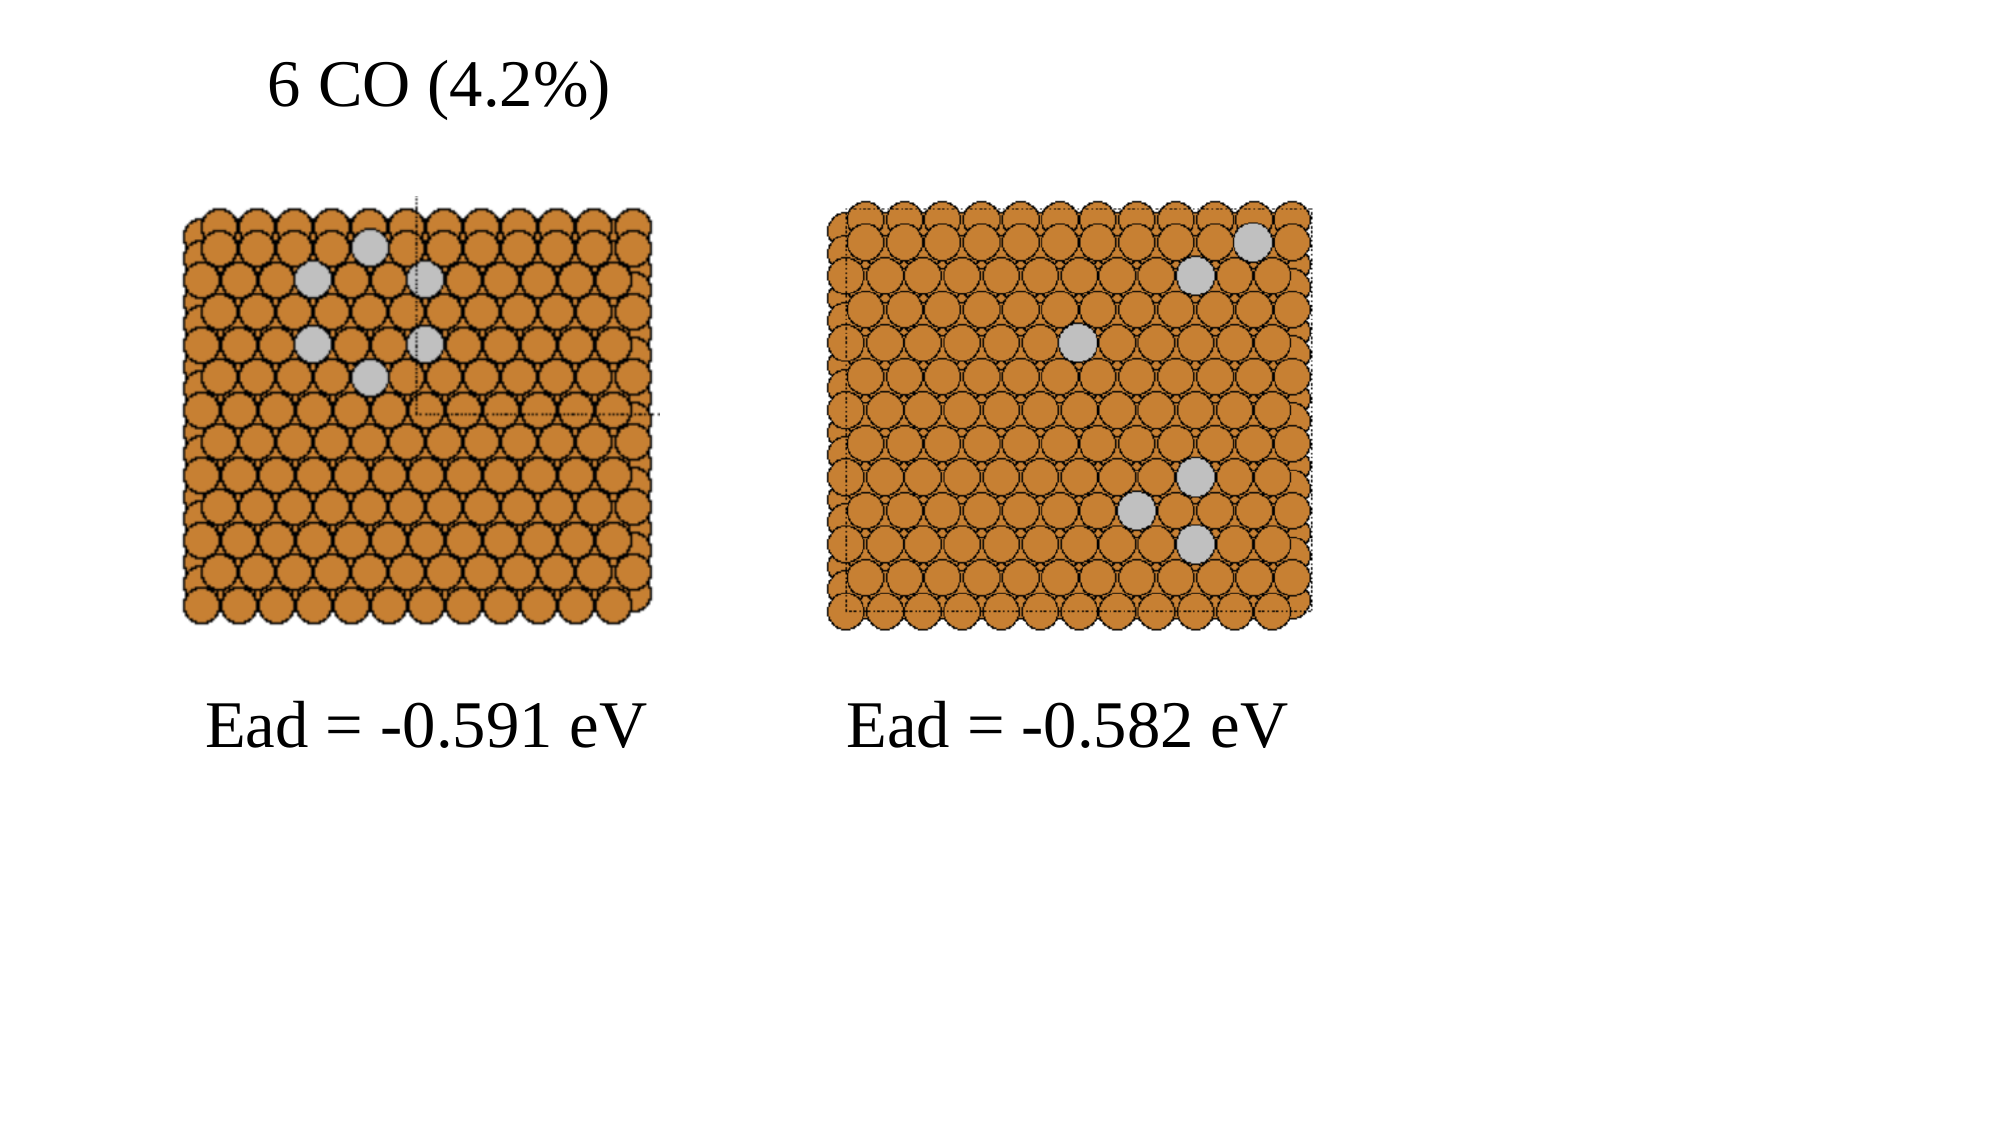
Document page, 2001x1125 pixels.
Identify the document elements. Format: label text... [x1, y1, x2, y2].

text_box Ead = -0.591 eV [190, 672, 698, 768]
picture [821, 196, 1317, 635]
text_box Ead = -0.582 eV [831, 672, 1339, 768]
text_box 6 CO (4.2%) [253, 32, 760, 128]
picture [174, 196, 660, 635]
